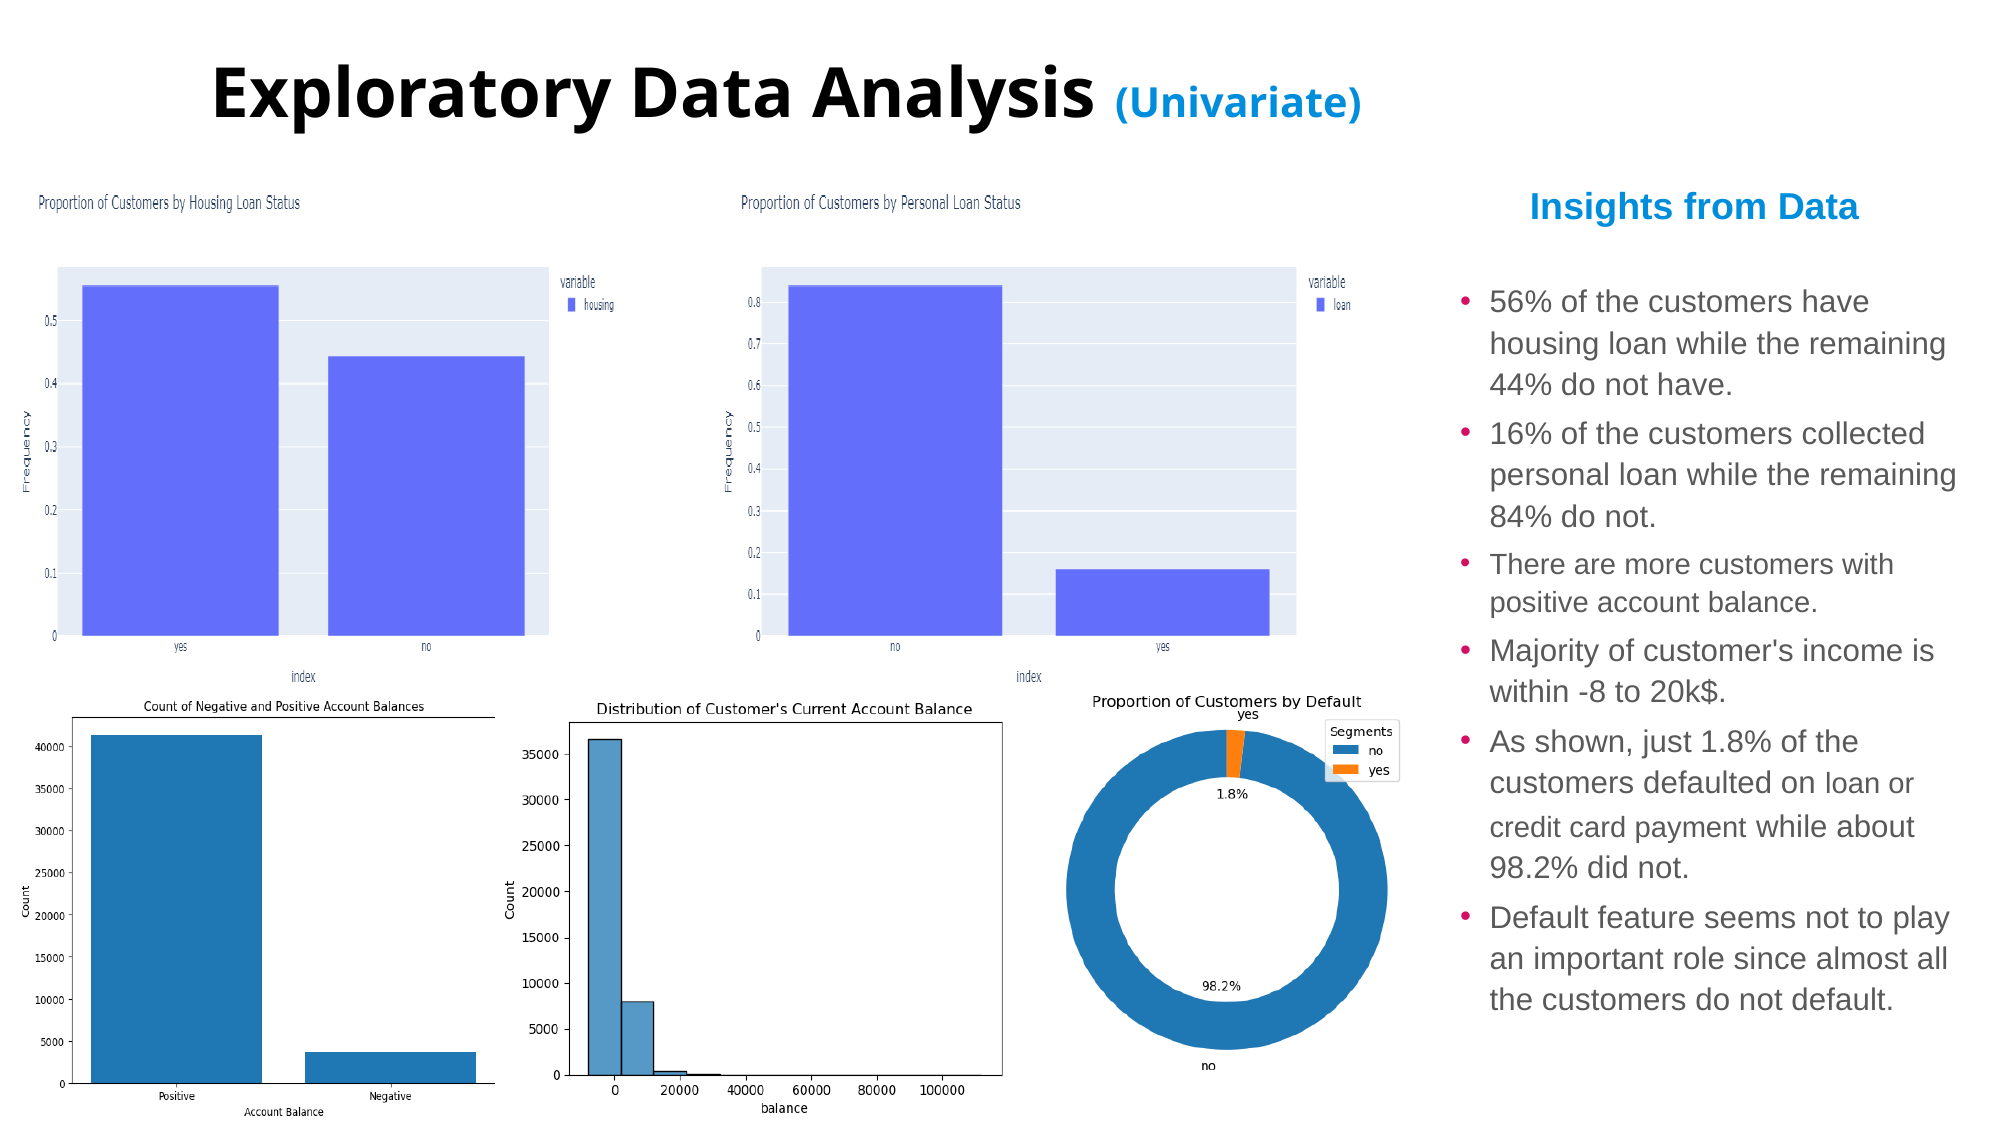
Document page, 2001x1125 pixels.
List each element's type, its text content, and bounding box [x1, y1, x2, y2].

title Exploratory Data Analysis (Univariate) [195, 37, 1470, 153]
picture [7, 152, 1413, 1125]
list Insights from Data [1445, 179, 1944, 244]
slide_number 5 [1772, 954, 1863, 1015]
list 56% of the customers have housing loan while the remaining 44% do not have. 16% of the customers collected personal loan while the remaining 84% do not. There are more customers with positive account balance. Majority of customer's income is within -8 to 20k$. As shown, just 1.8% of the customers defaulted on loan or credit card payment while about 98.2% did not. Default feature seems not to play an important role since almost all the customers do not default. [1445, 270, 1993, 1098]
